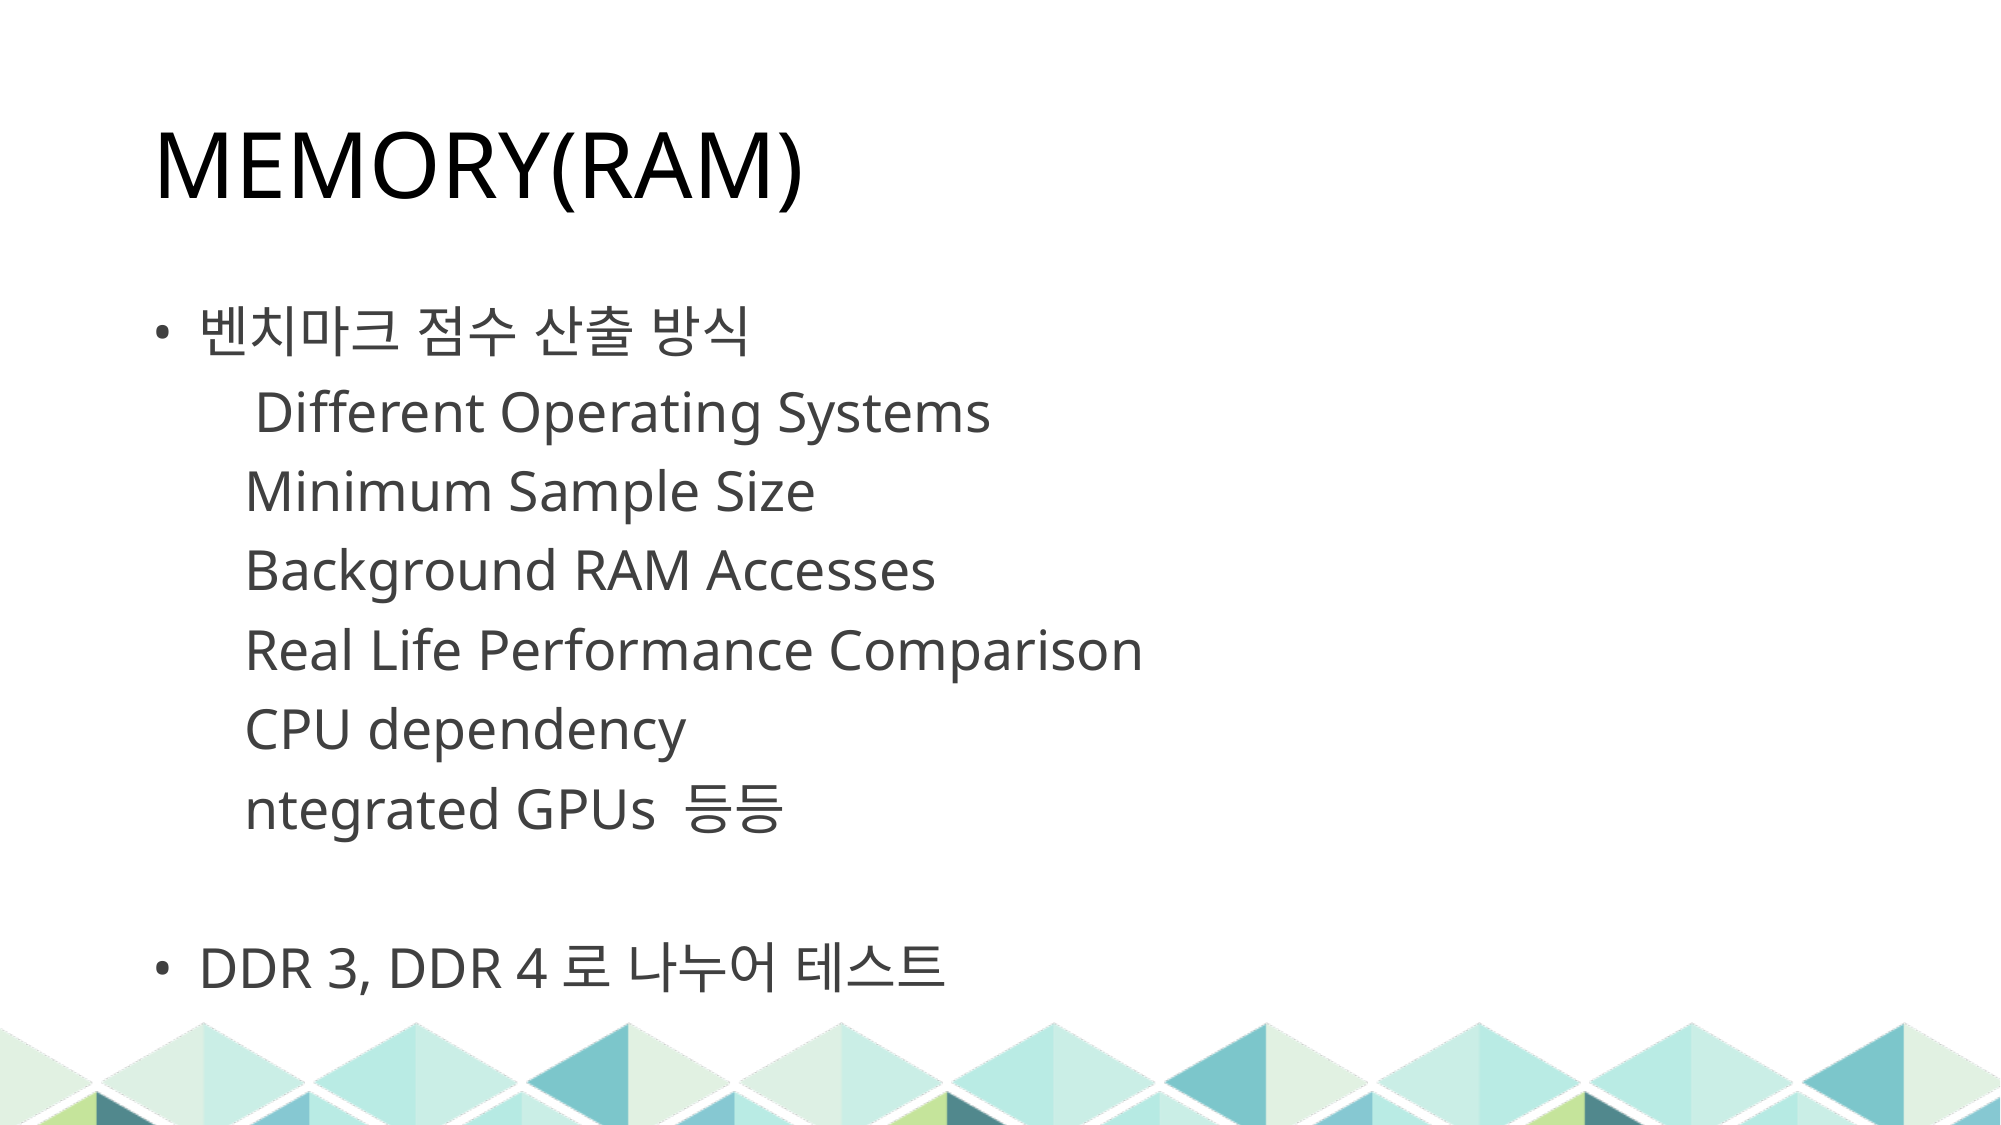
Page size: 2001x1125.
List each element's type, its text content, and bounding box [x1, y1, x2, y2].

picture [0, 0, 2001, 1125]
title MEMORY(RAM) [137, 59, 1863, 278]
list 벤치마크 점수 산출 방식 Different Operating Systems Minimum Sample Size Background RAM Accesses Real Life Performance Comparison CPU dependency ntegrated GPUs 등등 DDR 3, DDR 4로 나누어 테스트 [137, 297, 1863, 1012]
